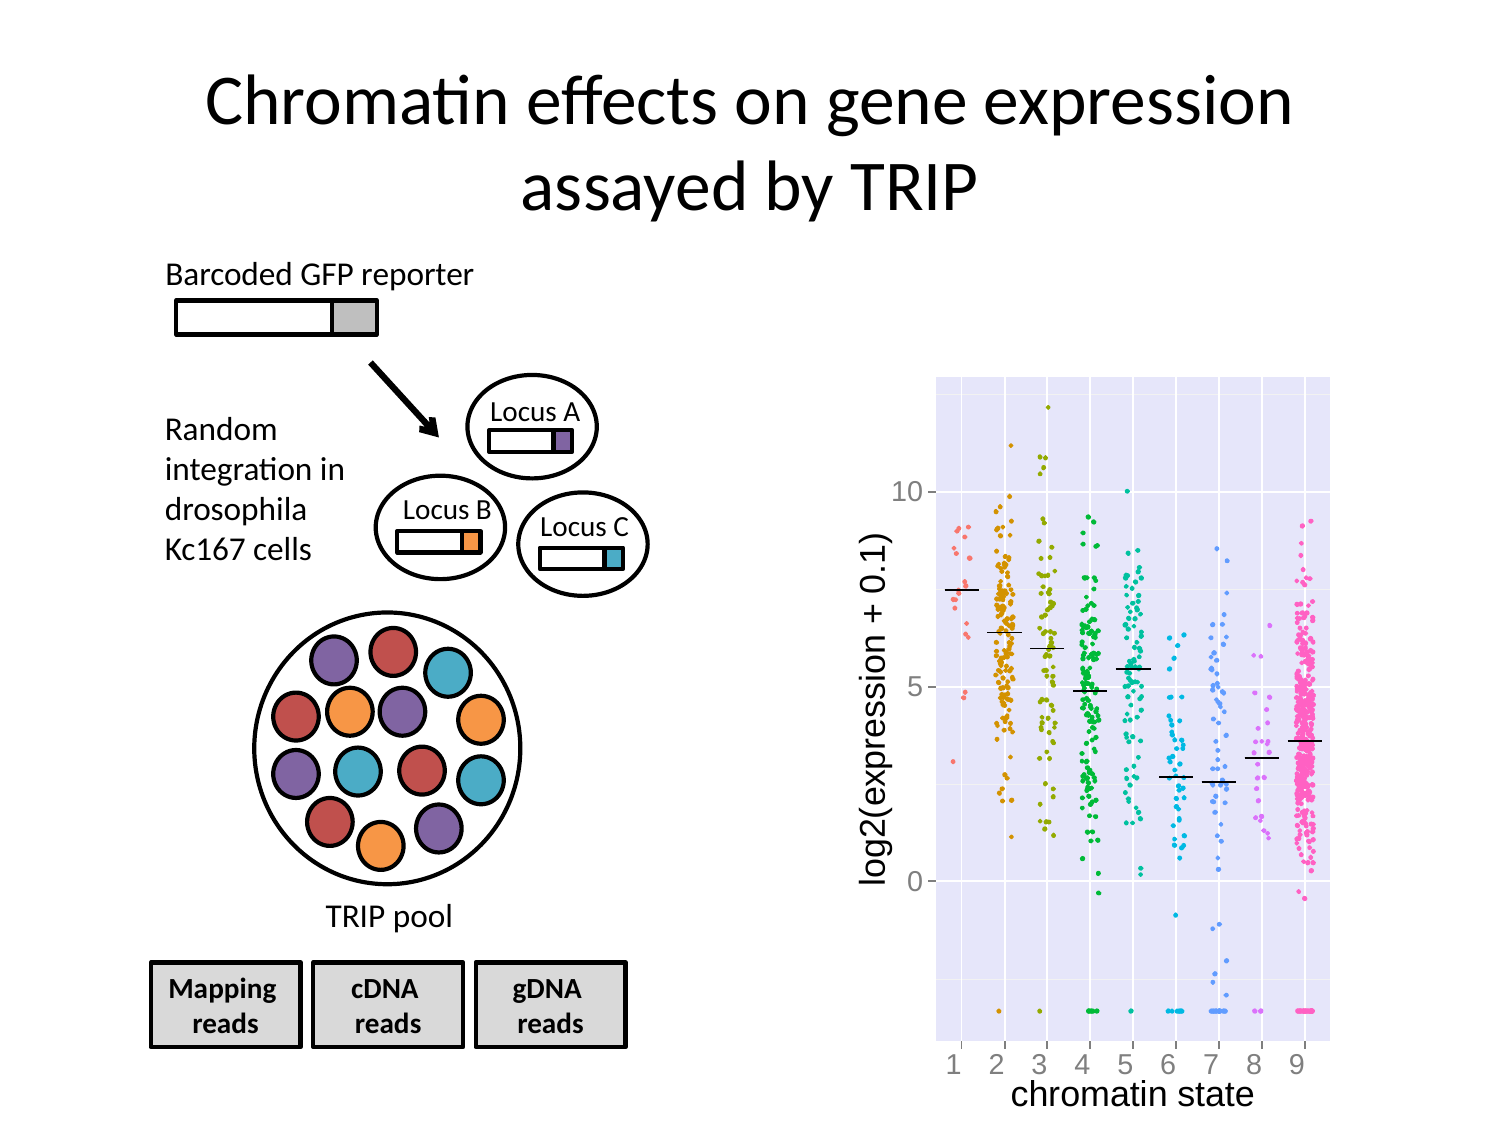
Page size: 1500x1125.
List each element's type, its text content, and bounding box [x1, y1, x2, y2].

text_box Barcoded GFP reporter [150, 244, 538, 300]
text_box cDNA reads [311, 960, 465, 1049]
picture [837, 349, 1359, 1125]
text_box TRIP pool [307, 893, 472, 942]
title Chromatin effects on gene expression assayed by TRIP [75, 45, 1425, 233]
text_box Random integration in drosophila Kc167 cells [150, 399, 370, 575]
text_box gDNA reads [474, 960, 628, 1049]
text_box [370, 362, 440, 438]
text_box Mapping reads [149, 960, 303, 1049]
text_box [375, 374, 651, 597]
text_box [253, 612, 521, 885]
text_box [175, 300, 378, 335]
